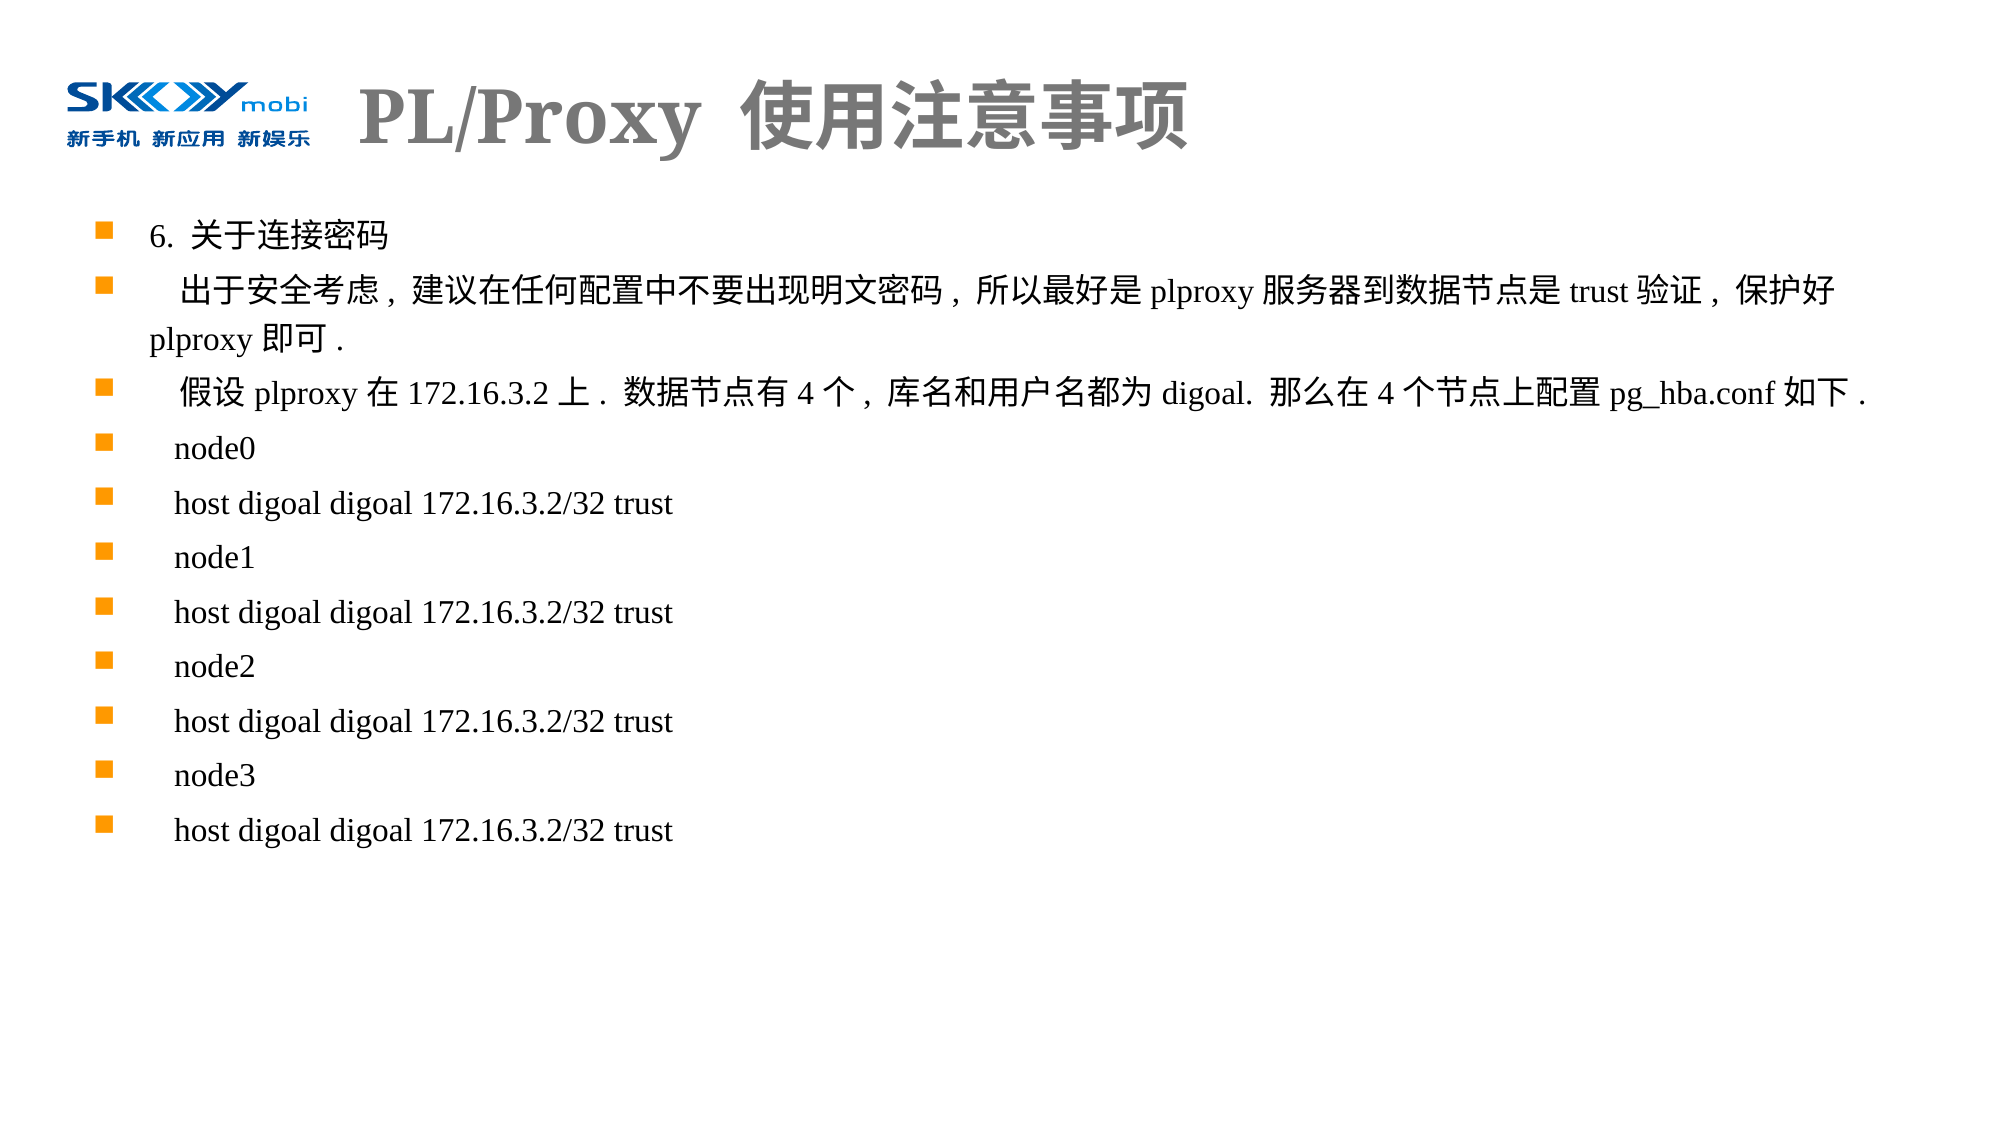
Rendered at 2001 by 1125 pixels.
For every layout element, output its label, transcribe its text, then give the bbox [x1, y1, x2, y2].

title PL/Proxy 使用注意事项 [343, 60, 1901, 167]
list 6. 关于连接密码 出于安全考虑, 建议在任何配置中不要出现明文密码, 所以最好是plproxy服务器到数据节点是trust验证, 保护好plproxy即可. 假设plproxy在172.16.3.2上. 数据节点有4个, 库名和用户名都为digoal. 那么在4个节点上配置pg_hba.conf如下. node0 host digoal digoal 172.16.3.2/32 trust node1 host digoal digoal 172.16.3.2/32 trust node2 host digoal digoal 172.16.3.2/32 trust node3 host digoal digoal 172.16.3.2/32 trust [77, 198, 1901, 1020]
